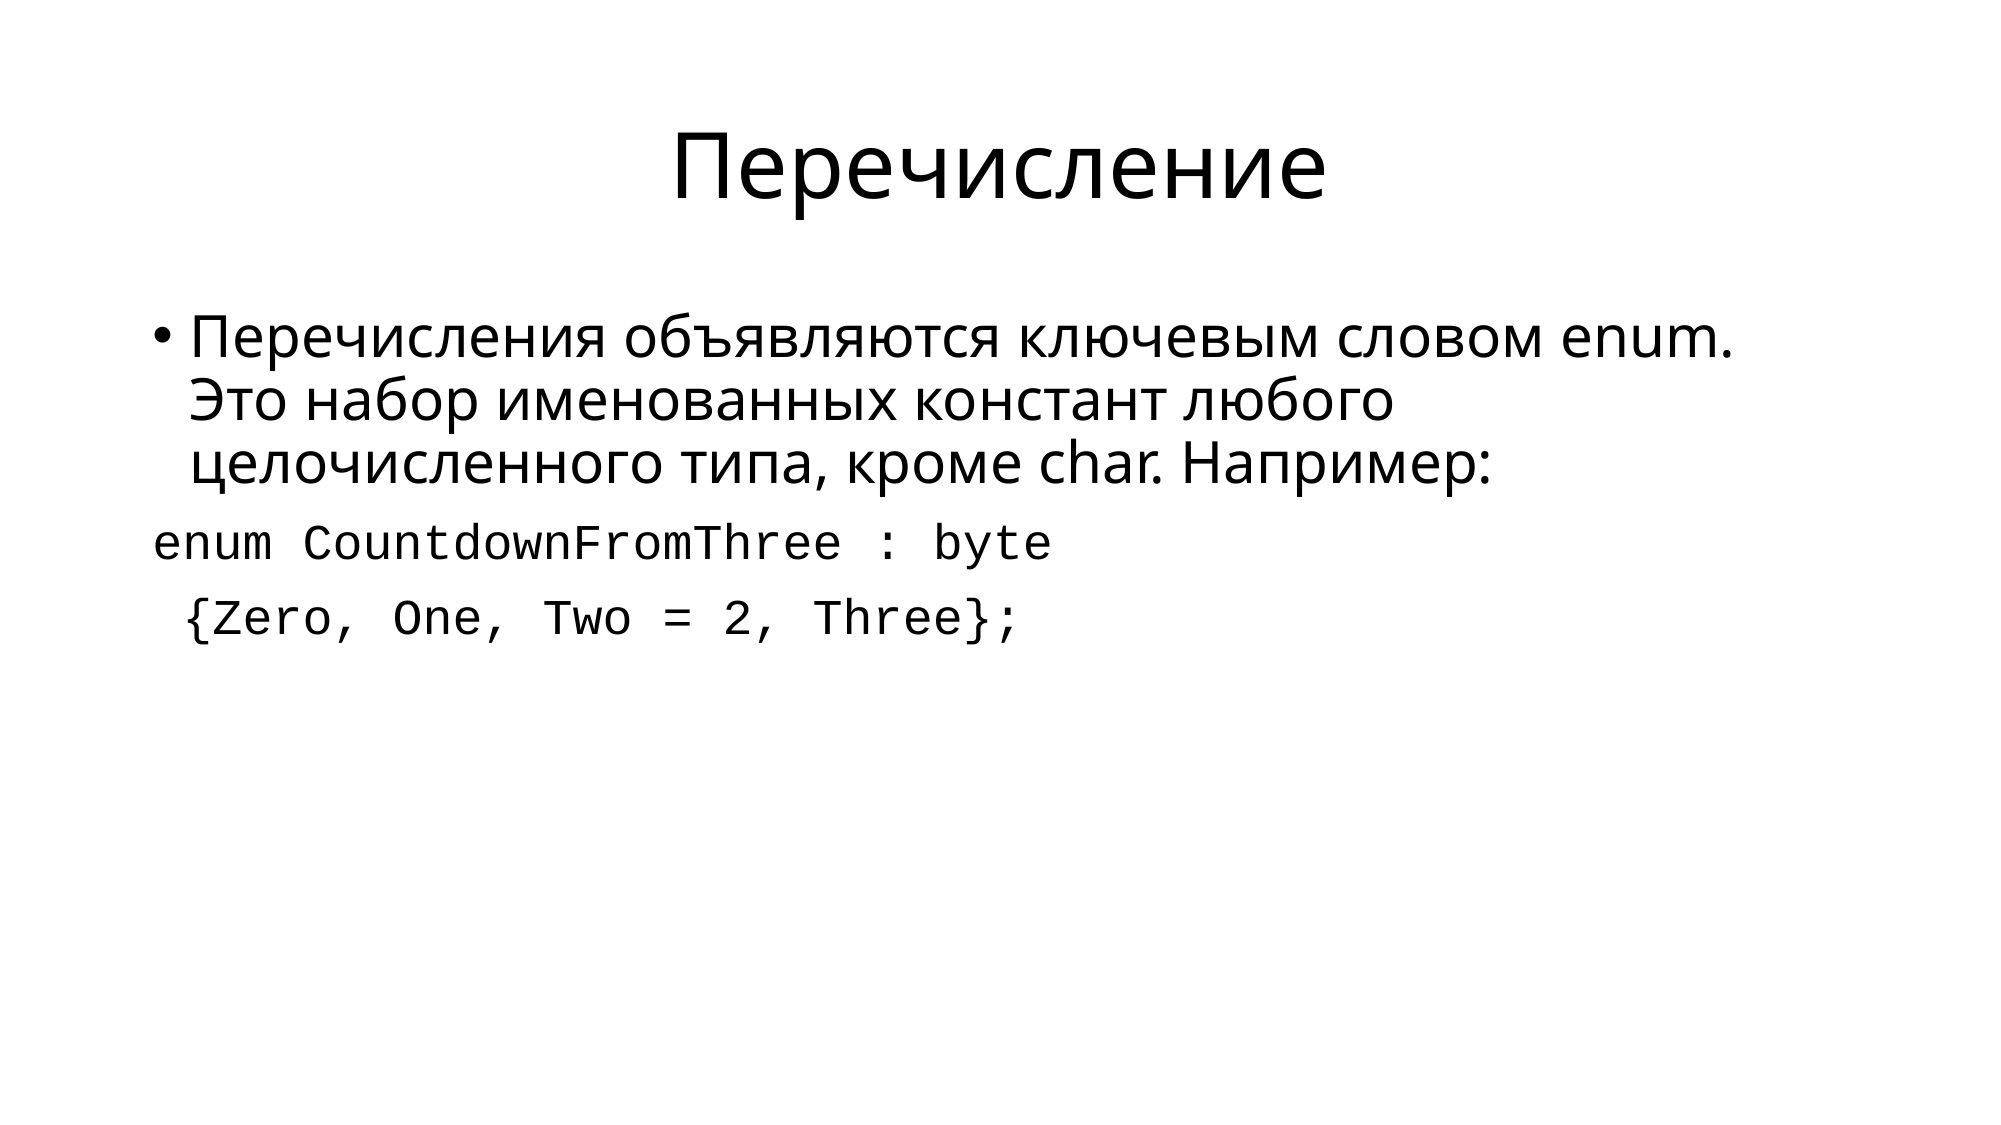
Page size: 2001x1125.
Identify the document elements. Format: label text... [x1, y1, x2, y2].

title Перечисление [137, 59, 1863, 278]
list Перечисления объявляются ключевым словом enum. Это набор именованных констант любого целочисленного типа, кроме char. Например: enum CountdownFromThree : byte {Zero, One, Two = 2, Three}; [137, 299, 1863, 1014]
